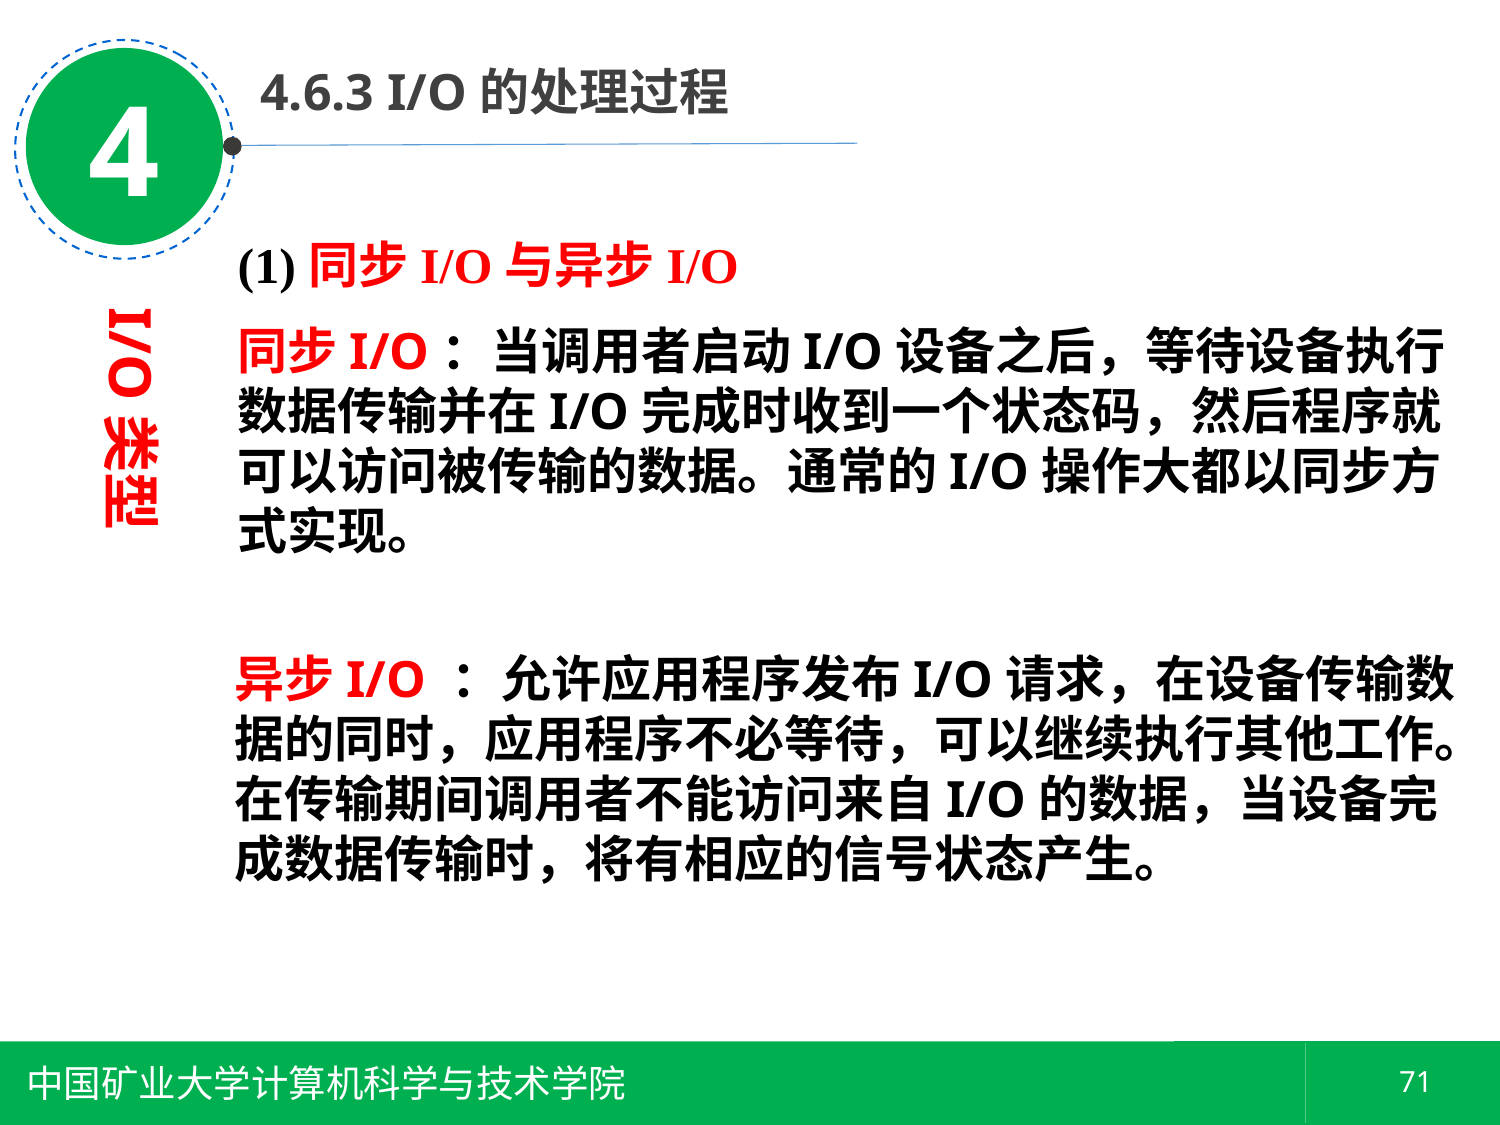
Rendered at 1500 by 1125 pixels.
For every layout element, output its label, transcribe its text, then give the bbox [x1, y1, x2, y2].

text_box 同步I/O：当调用者启动I/O设备之后，等待设备执行数据传输并在I/O完成时收到一个状态码，然后程序就可以访问被传输的数据。通常的I/O操作大都以同步方式实现。 [222, 311, 1478, 568]
text_box 4.6.3 I/O的处理过程 [219, 53, 1332, 129]
text_box (1)同步I/O与异步I/O [222, 225, 1405, 302]
text_box [14, 38, 235, 260]
text_box 4 [24, 46, 225, 247]
text_box [224, 135, 243, 157]
text_box I/O类型 [73, 292, 175, 987]
text_box 异步I/O ：允许应用程序发布I/O请求，在设备传输数据的同时，应用程序不必等待，可以继续执行其他工作。在传输期间调用者不能访问来自I/O的数据，当设备完成数据传输时，将有相应的信号状态产生。 [219, 639, 1475, 896]
